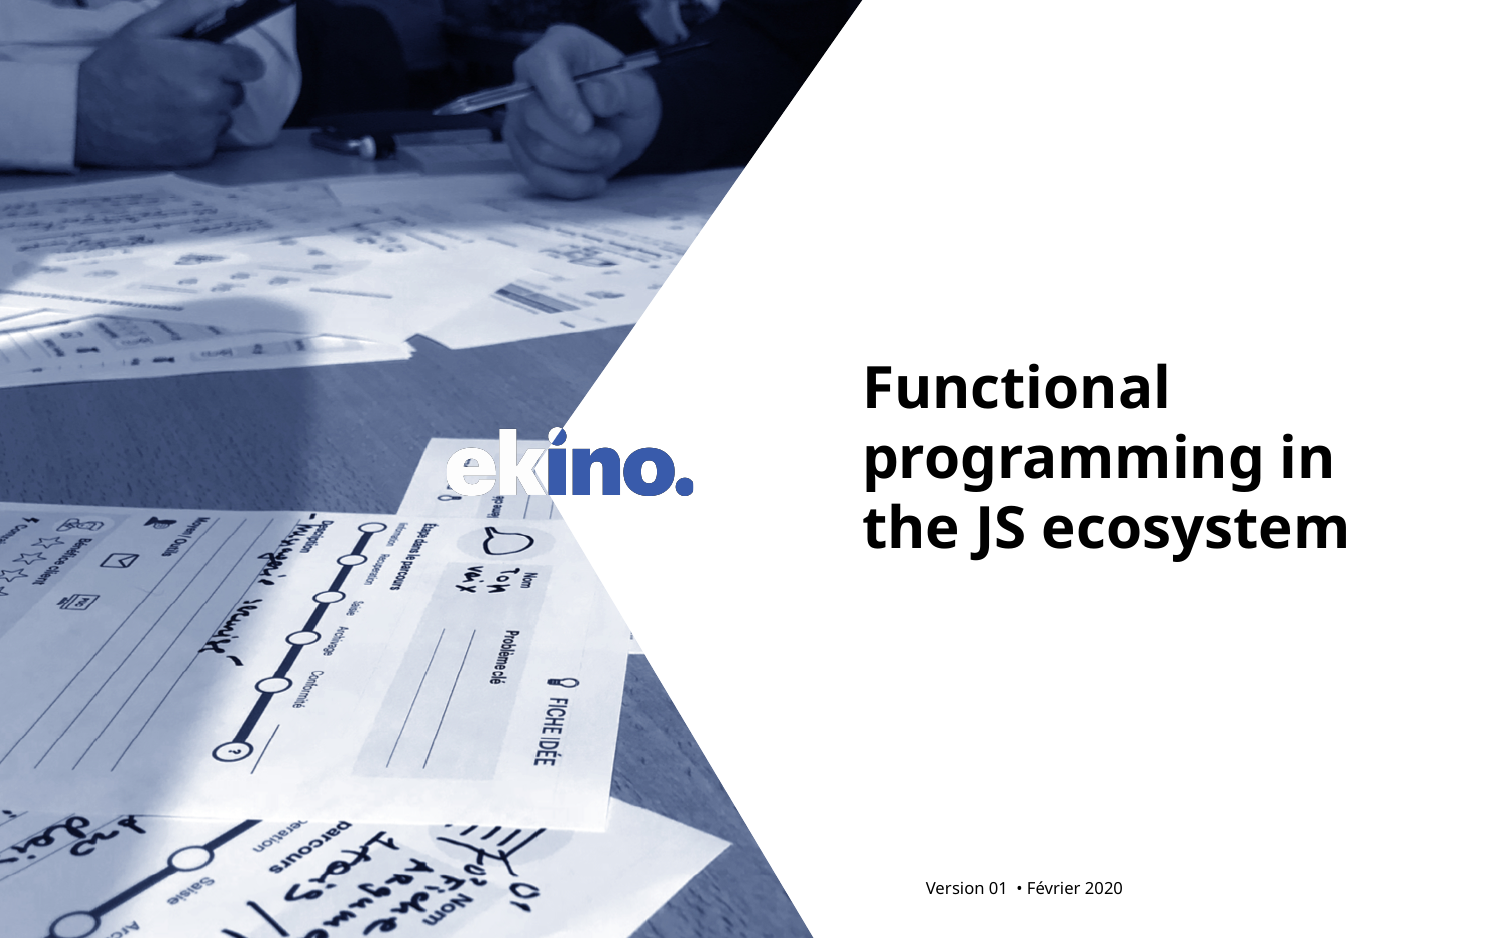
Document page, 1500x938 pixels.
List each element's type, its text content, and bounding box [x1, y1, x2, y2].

title Functional programming in the JS ecosystem [870, 350, 1398, 552]
list Version 01 • Février 2020 [925, 877, 1212, 894]
picture [0, 0, 866, 938]
